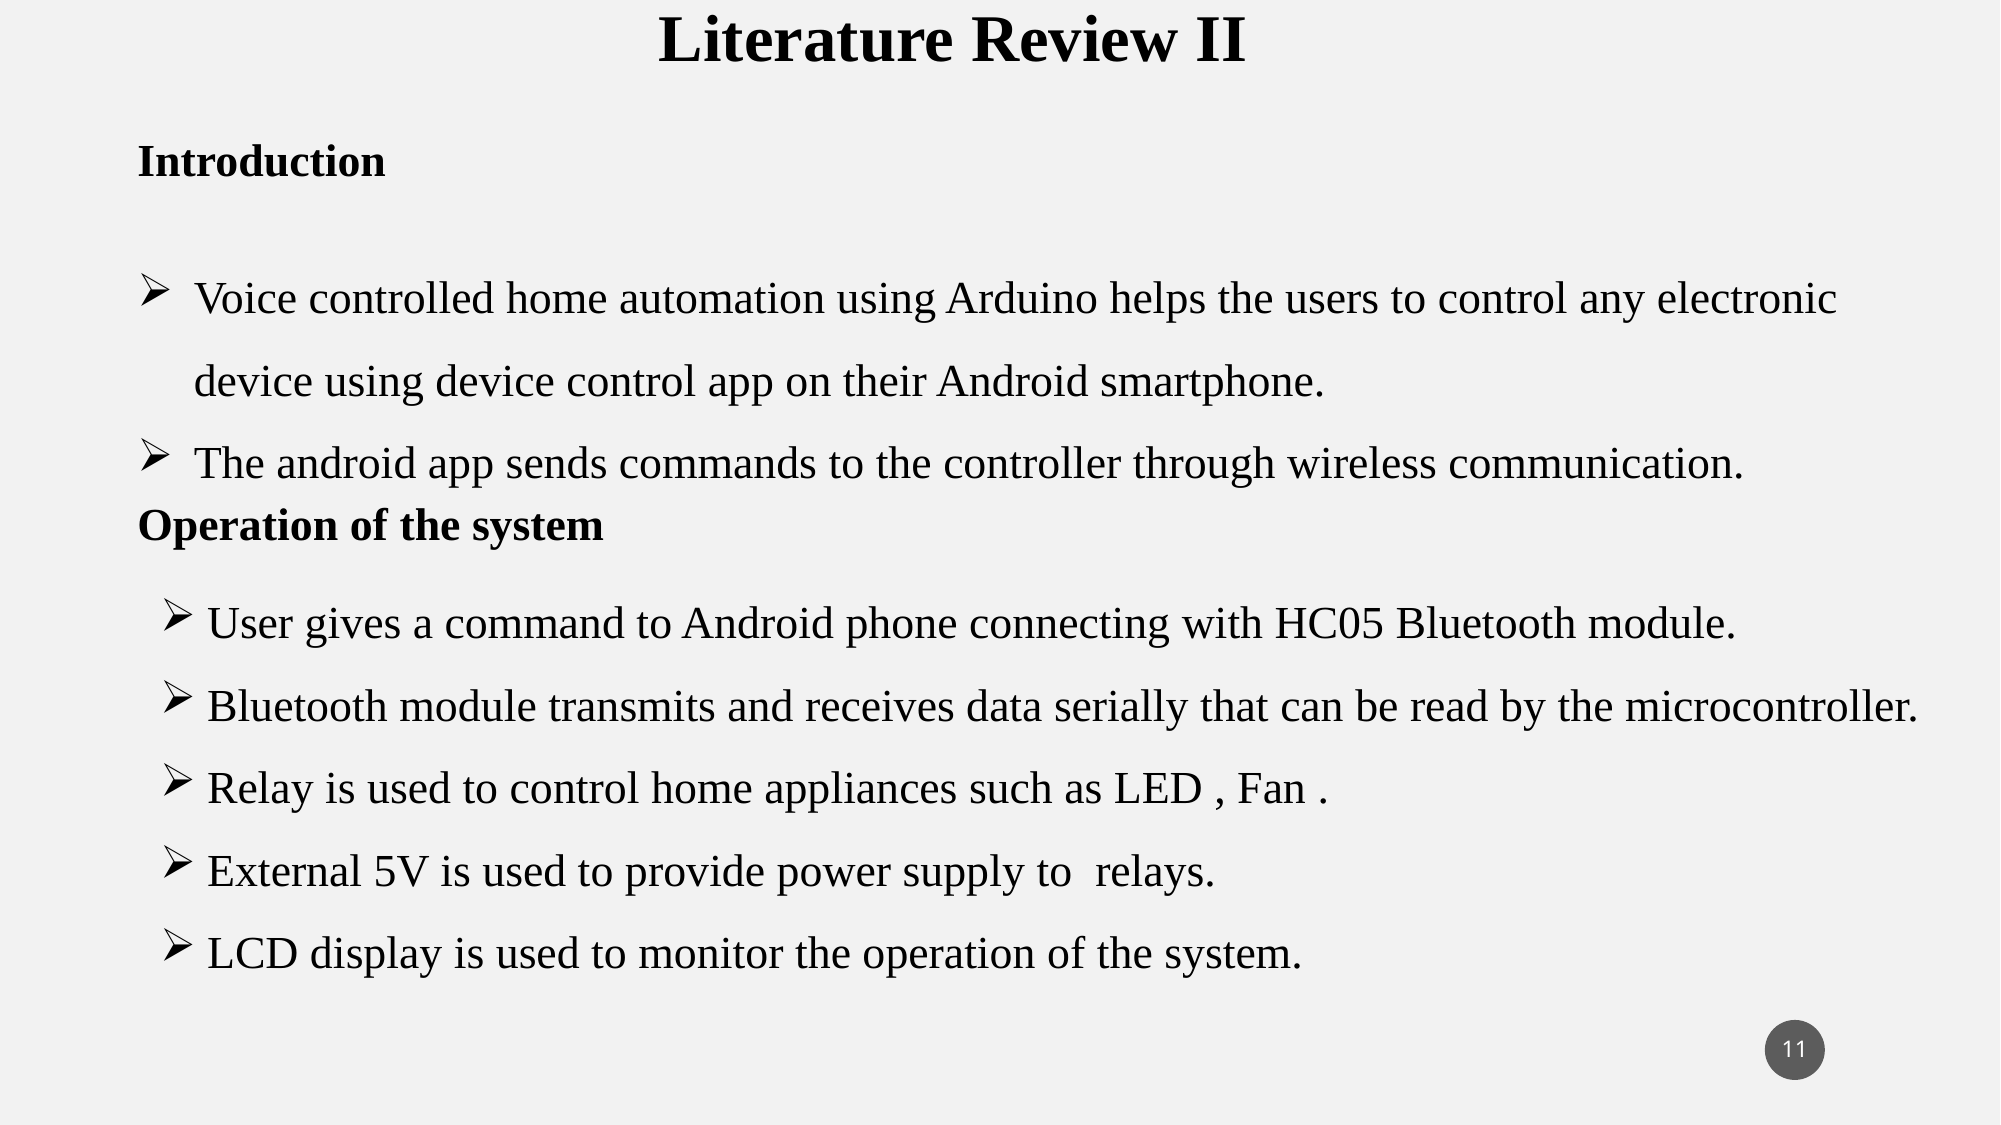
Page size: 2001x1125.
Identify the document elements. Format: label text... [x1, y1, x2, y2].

slide_number 11 [1764, 1019, 1825, 1080]
text_box Operation of the system [122, 487, 1978, 558]
text_box Literature Review II [644, 0, 1264, 83]
text_box Voice controlled home automation using Arduino helps the users to control any electronic device using device control app on their Android smartphone. The android app sends commands to the controller through wireless communication. [122, 233, 1978, 487]
text_box Introduction [122, 122, 1978, 193]
text_box User gives a command to Android phone connecting with HC05 Bluetooth module. Bluetooth module transmits and receives data serially that can be read by the microcontroller. Relay is used to control home appliances such as LED , Fan . External 5V is used to provide power supply to relays. LCD display is used to monitor the operation of the system. [145, 558, 2000, 986]
